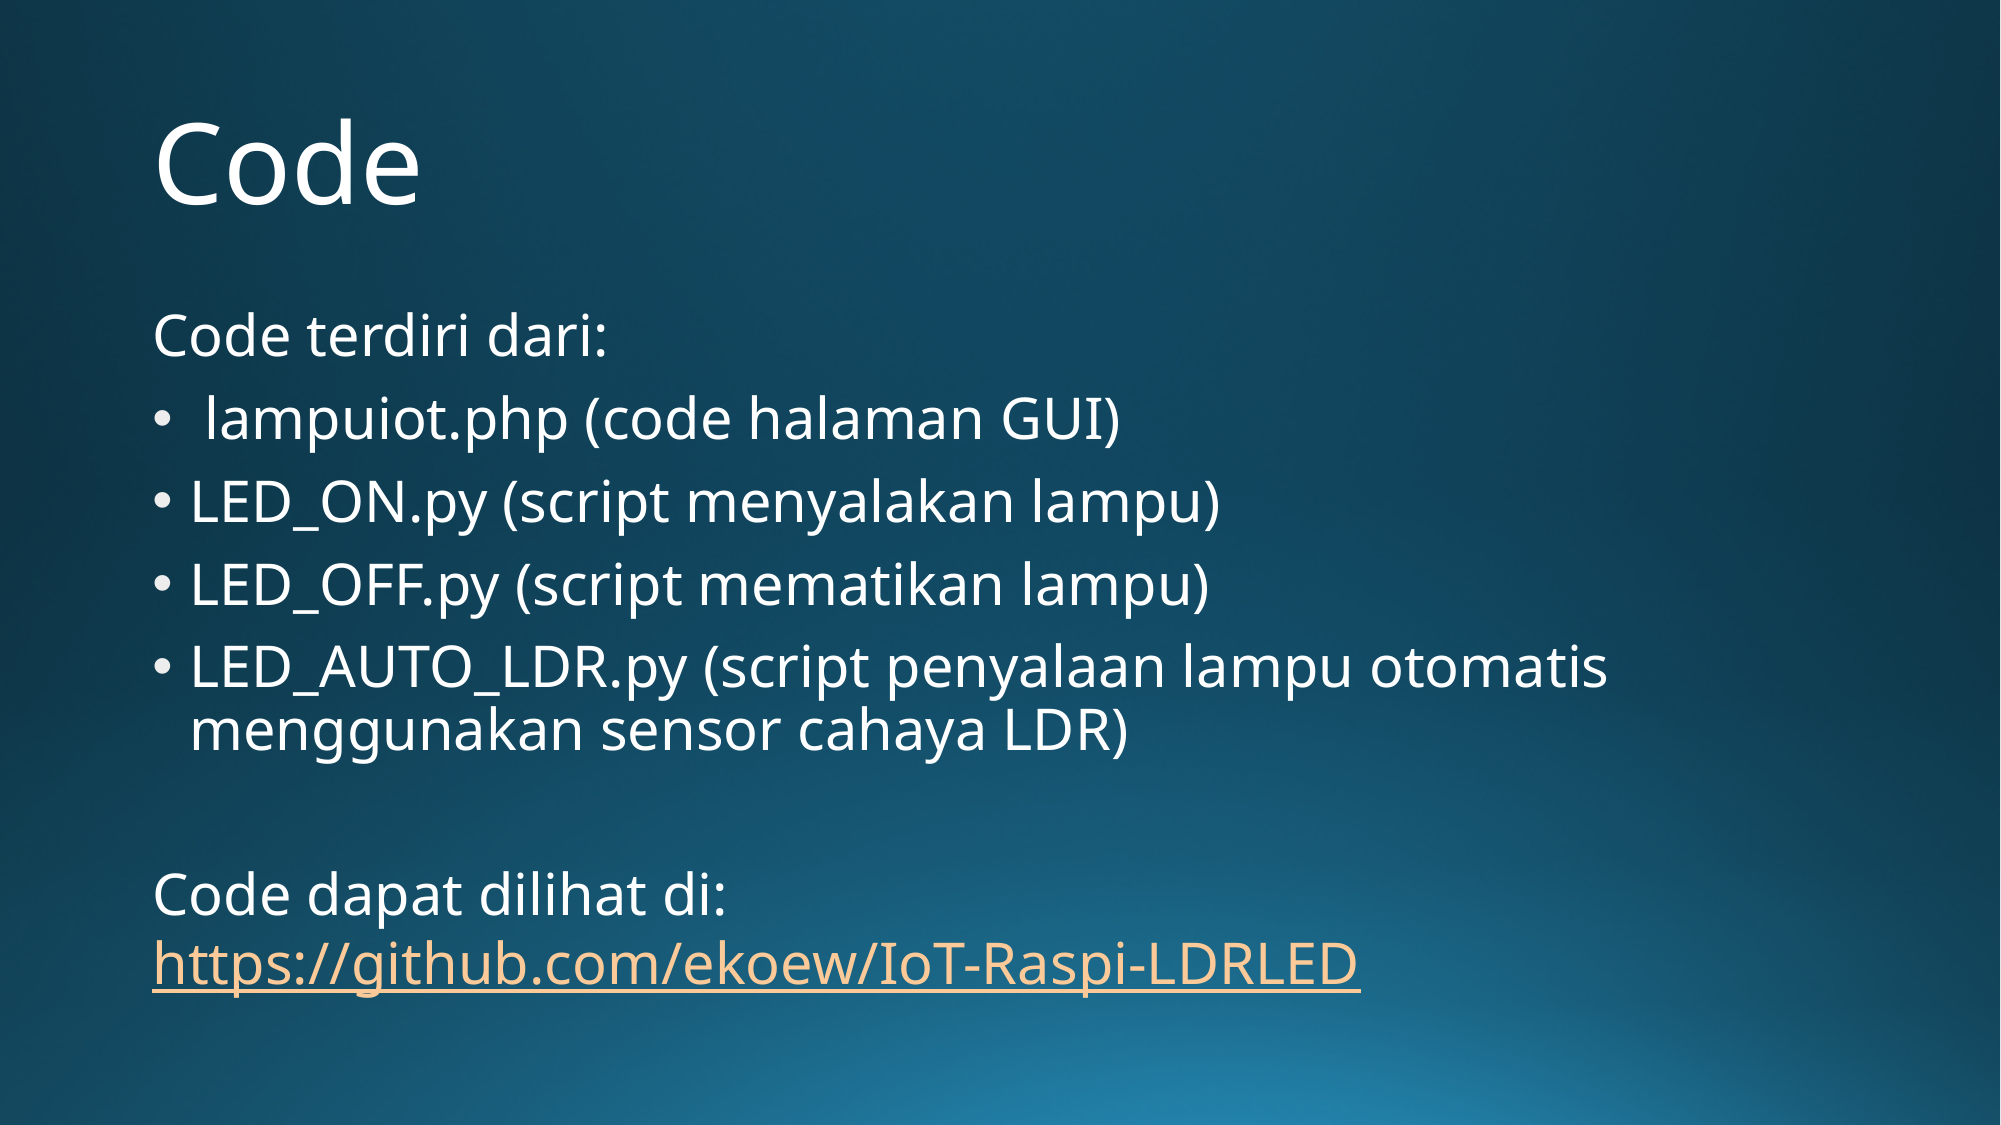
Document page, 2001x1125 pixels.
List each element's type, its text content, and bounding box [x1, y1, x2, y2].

picture [0, 0, 2001, 1125]
title Code [137, 59, 1863, 278]
list Code terdiri dari: lampuiot.php (code halaman GUI) LED_ON.py (script menyalakan lampu) LED_OFF.py (script mematikan lampu) LED_AUTO_LDR.py (script penyalaan lampu otomatis menggunakan sensor cahaya LDR) Code dapat dilihat di: https://github.com/ekoew/IoT-Raspi-LDRLED [137, 299, 1817, 1014]
